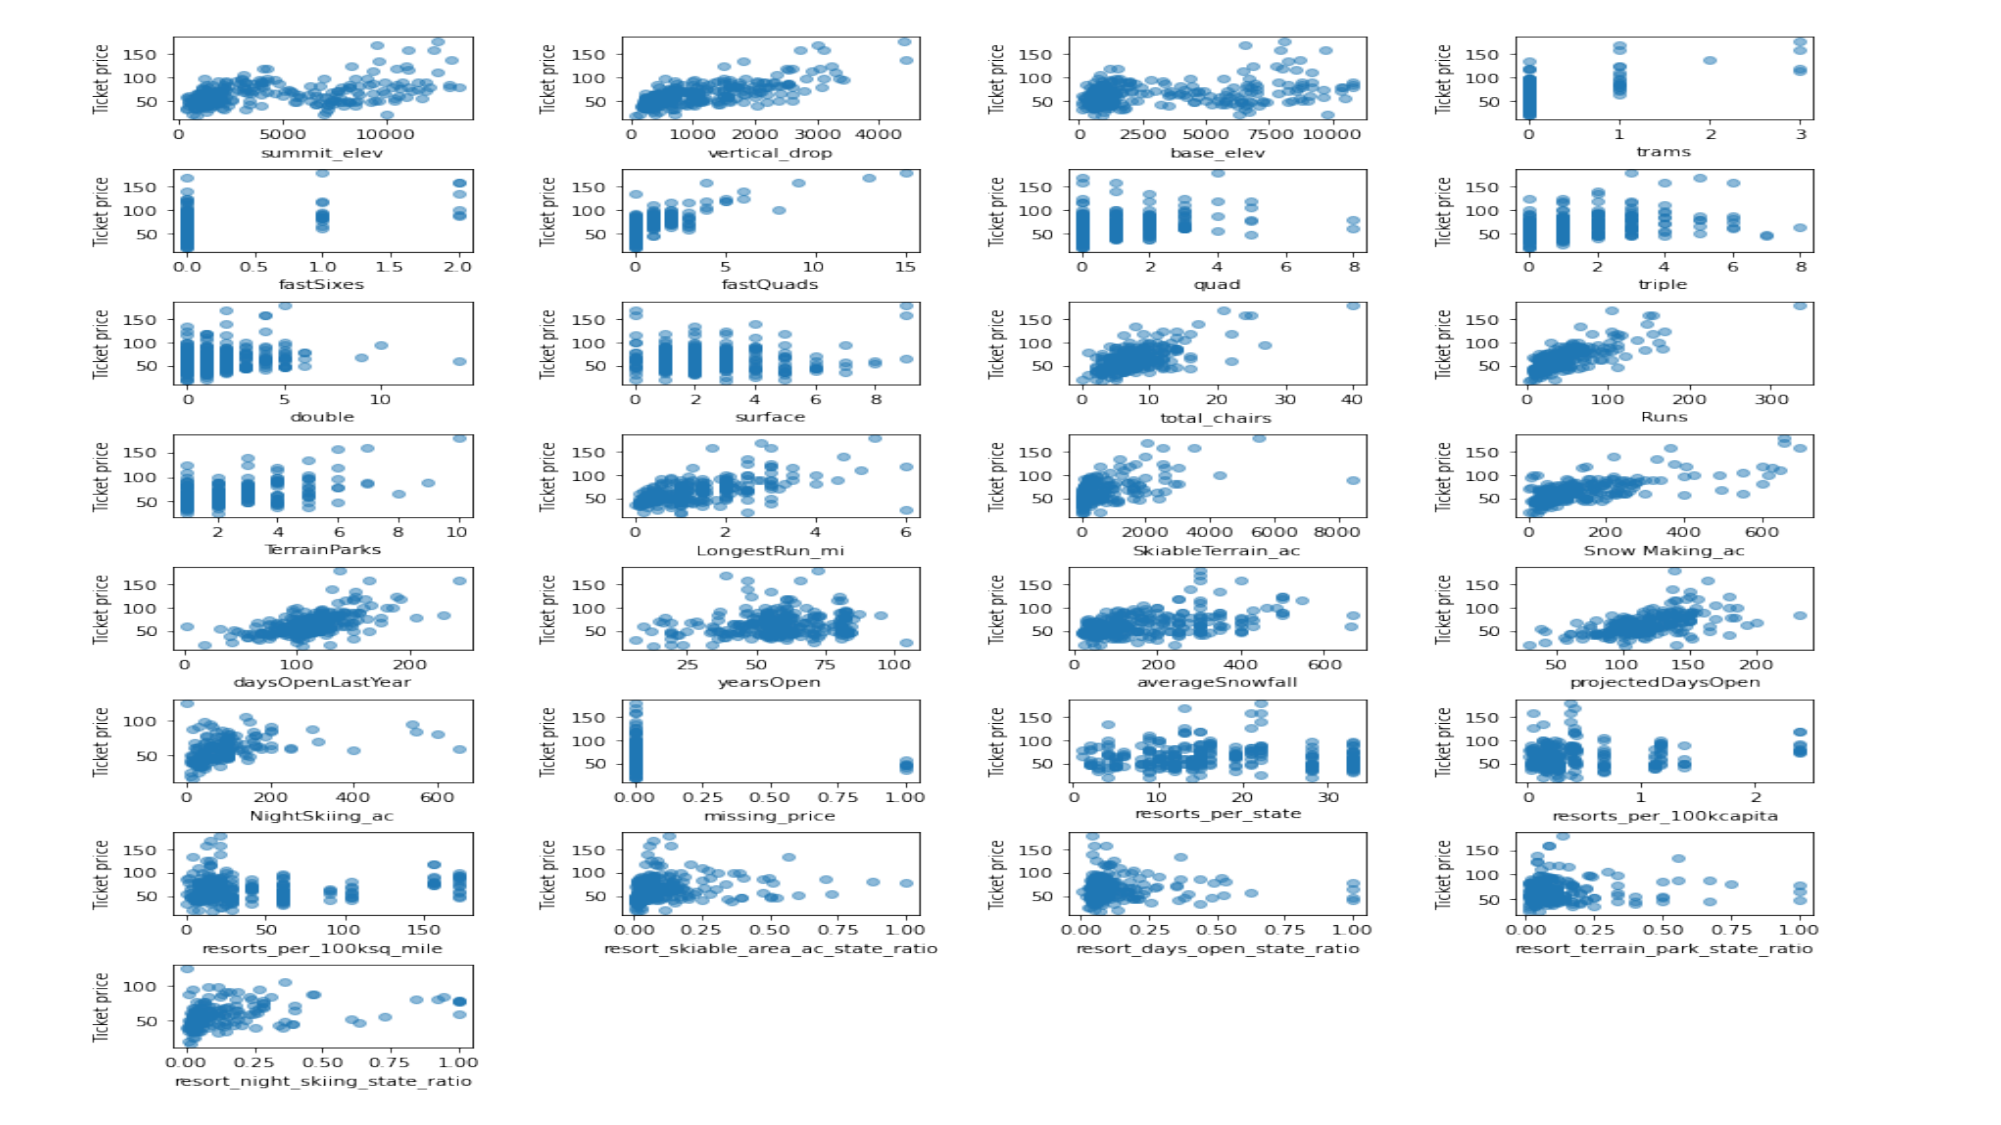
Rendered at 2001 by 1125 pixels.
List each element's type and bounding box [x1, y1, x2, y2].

list [81, 29, 1835, 1096]
